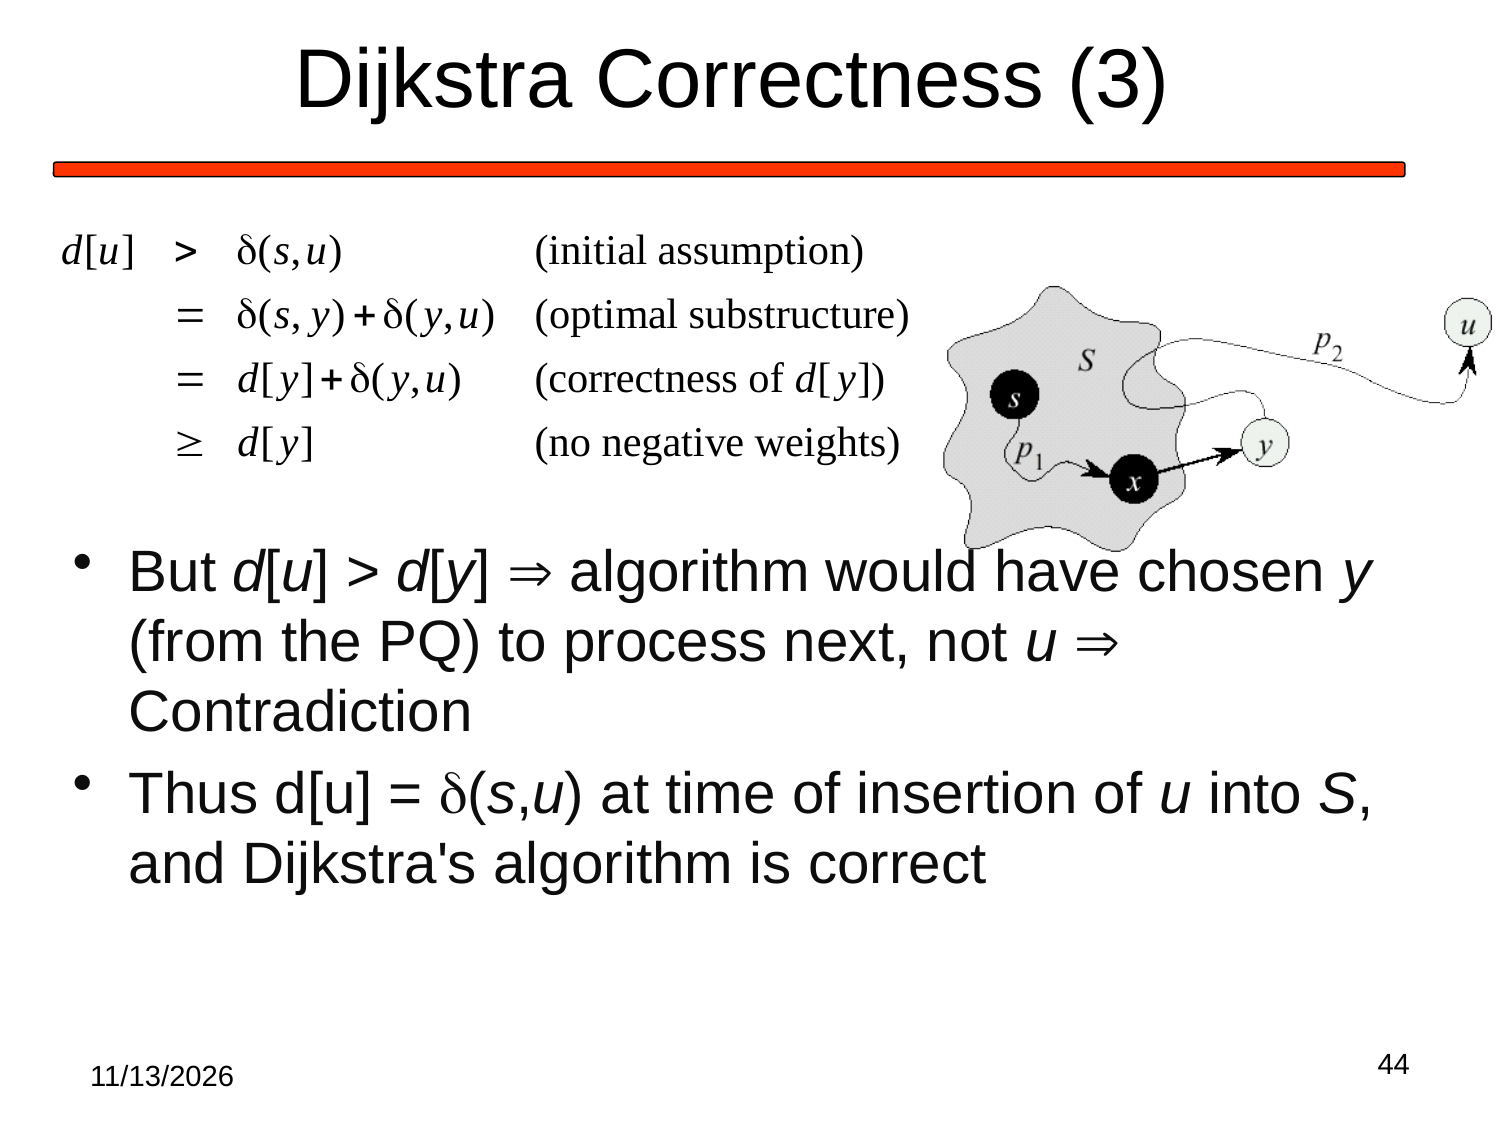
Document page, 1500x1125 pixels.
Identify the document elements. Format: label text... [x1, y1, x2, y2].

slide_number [75, 1049, 425, 1103]
title Dijkstra Correctness (3) [57, 0, 1408, 149]
list But d[u] > d[y] Þ algorithm would have chosen y (from the PQ) to process next, not u Þ Contradiction Thus d[u] = d(s,u) at time of insertion of u into S, and Dijkstra's algorithm is correct [57, 199, 1408, 281]
list But d[u] > d[y] Þ algorithm would have chosen y (from the PQ) to process next, not u Þ Contradiction Thus d[u] = d(s,u) at time of insertion of u into S, and Dijkstra's algorithm is correct [57, 472, 1408, 1032]
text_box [928, 273, 1500, 560]
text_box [54, 224, 918, 474]
slide_number 44 [1112, 1037, 1425, 1113]
